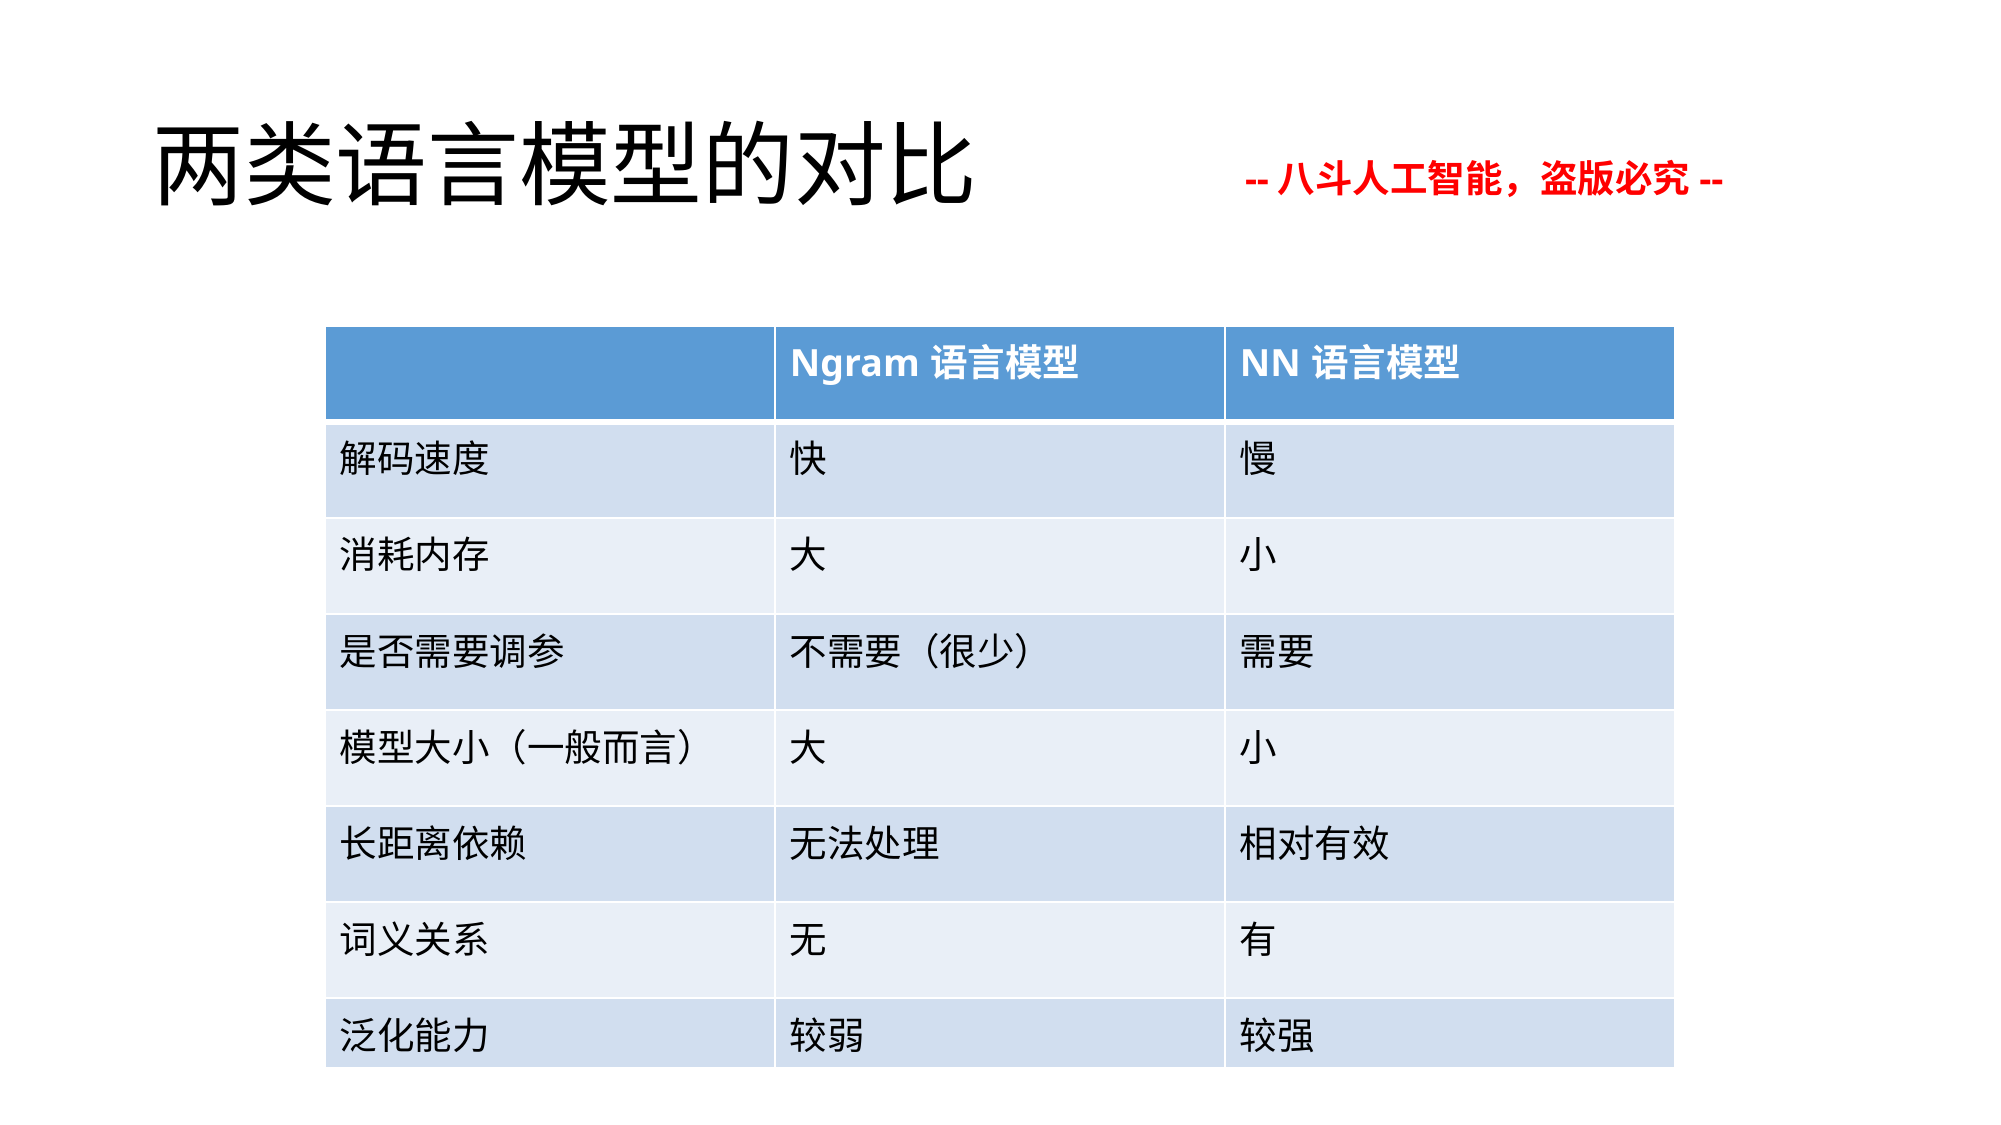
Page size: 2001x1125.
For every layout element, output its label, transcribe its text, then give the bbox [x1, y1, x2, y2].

table_cell 慢 [1226, 425, 1674, 517]
text_box --八斗人工智能，盗版必究-- [1230, 147, 1750, 208]
table_cell 较弱 [776, 999, 1224, 1067]
table_cell 小 [1226, 711, 1674, 805]
table_cell 泛化能力 [326, 999, 774, 1067]
table_cell 解码速度 [326, 425, 774, 517]
table_header Ngram语言模型 [776, 327, 1224, 419]
table_cell 词义关系 [326, 903, 774, 997]
table_header NN语言模型 [1226, 327, 1674, 419]
table_cell 大 [776, 711, 1224, 805]
table_cell 小 [1226, 519, 1674, 613]
table_cell 不需要（很少） [776, 615, 1224, 709]
table_cell 相对有效 [1226, 807, 1674, 901]
table_cell 快 [776, 425, 1224, 517]
table_cell 模型大小（一般而言） [326, 711, 774, 805]
title 两类语言模型的对比 [137, 59, 1863, 278]
table_cell 有 [1226, 903, 1674, 997]
table_cell 大 [776, 519, 1224, 613]
table_cell 是否需要调参 [326, 615, 774, 709]
table_cell 无法处理 [776, 807, 1224, 901]
table_cell 无 [776, 903, 1224, 997]
table_cell 需要 [1226, 615, 1674, 709]
table_cell 较强 [1226, 999, 1674, 1067]
table_cell 长距离依赖 [326, 807, 774, 901]
table_cell 消耗内存 [326, 519, 774, 613]
table_header [326, 327, 774, 419]
